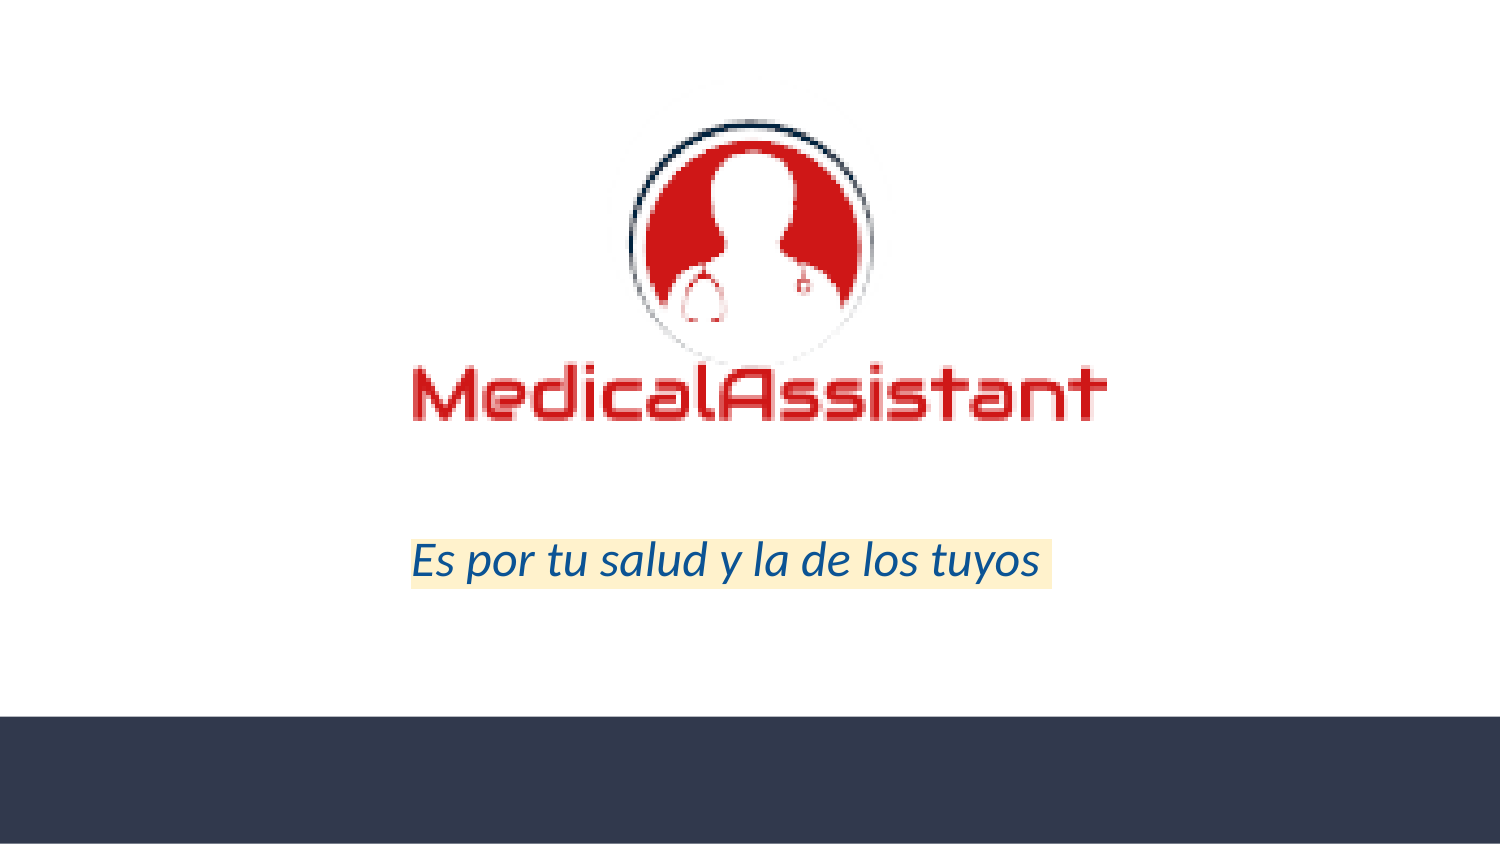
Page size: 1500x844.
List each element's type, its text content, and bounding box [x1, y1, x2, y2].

picture [318, 20, 1181, 490]
text_box Es por tu salud y la de los tuyos [395, 511, 1129, 610]
